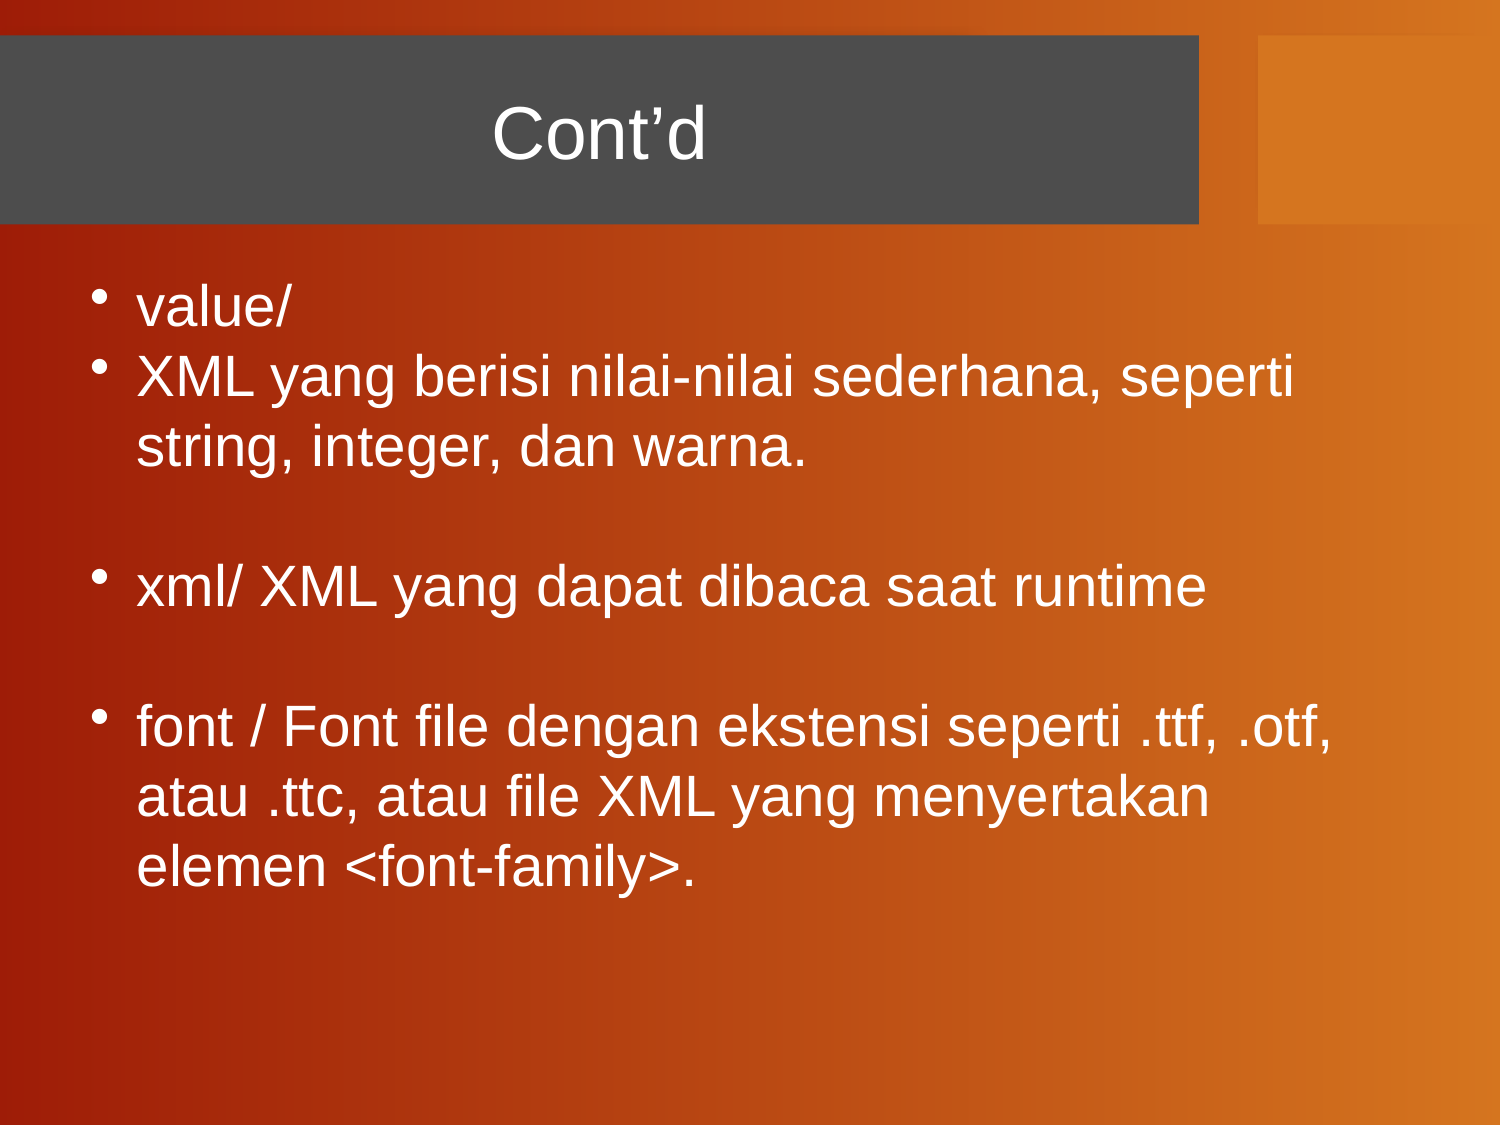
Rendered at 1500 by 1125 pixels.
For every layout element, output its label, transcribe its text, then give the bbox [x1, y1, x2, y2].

title Cont’d [0, 35, 1199, 225]
list value/ XML yang berisi nilai-nilai sederhana, seperti string, integer, dan warna. xml/ XML yang dapat dibaca saat runtime font / Font file dengan ekstensi seperti .ttf, .otf, atau .ttc, atau file XML yang menyertakan elemen <font-family>. [75, 260, 1425, 1005]
